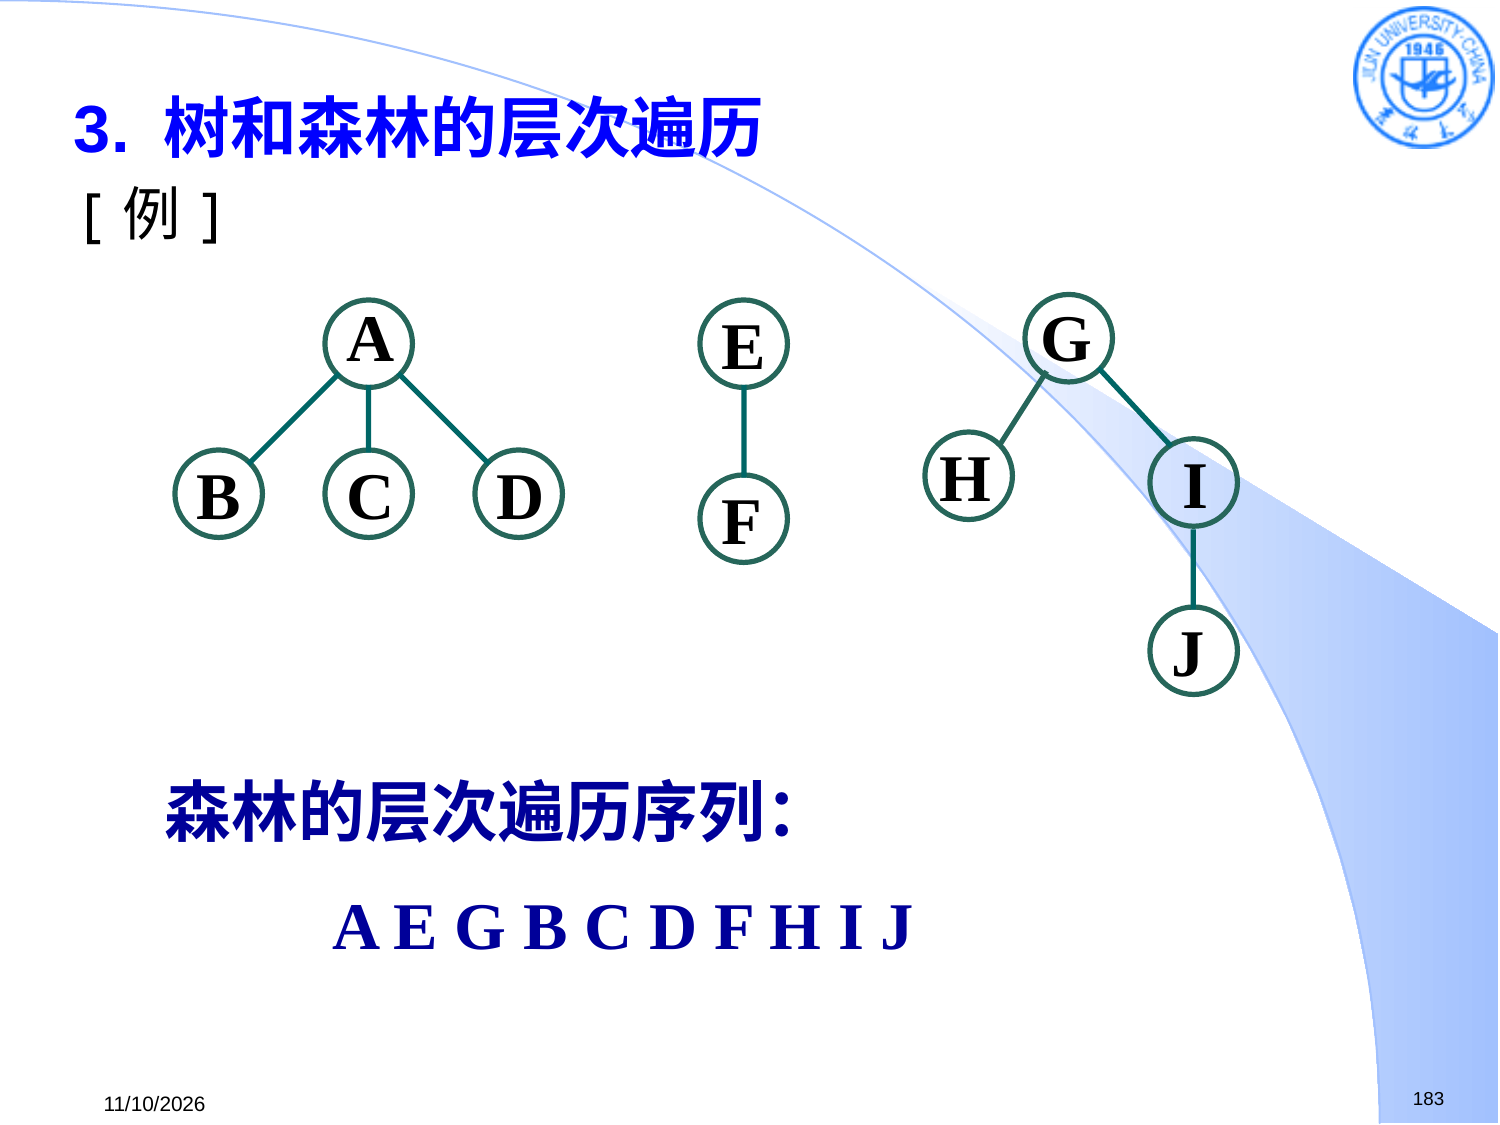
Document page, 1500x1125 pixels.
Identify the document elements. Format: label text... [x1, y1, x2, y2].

list 3. 树和森林的层次遍历 [例] [58, 78, 1353, 1030]
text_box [174, 287, 1256, 698]
picture [1353, 6, 1495, 149]
text_box 森林的层次遍历序列： A E G B C D F H I J [150, 762, 1300, 971]
